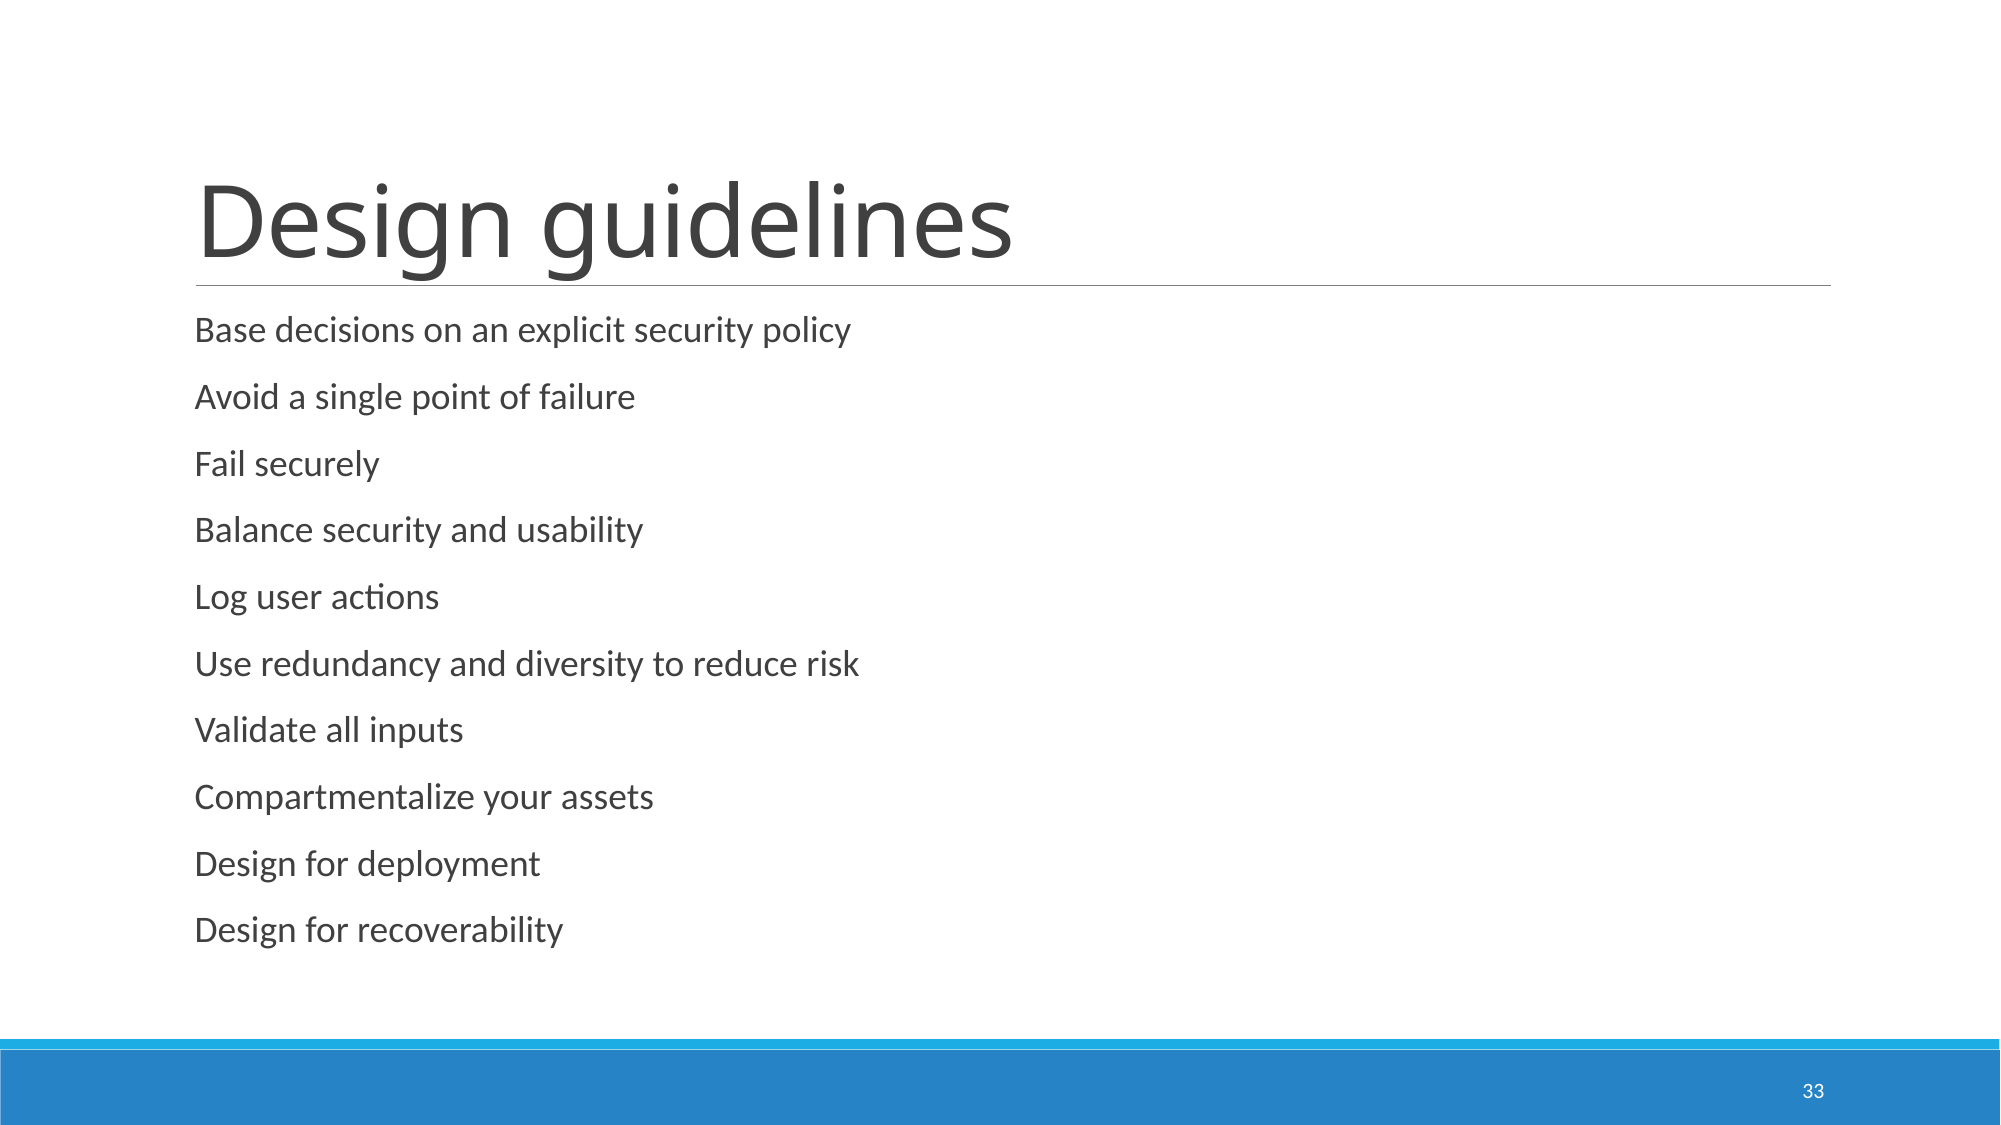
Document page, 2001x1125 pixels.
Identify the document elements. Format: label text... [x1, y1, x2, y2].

title Design guidelines [180, 47, 1830, 285]
list Base decisions on an explicit security policy Avoid a single point of failure Fail securely Balance security and usability Log user actions Use redundancy and diversity to reduce risk Validate all inputs Compartmentalize your assets Design for deployment Design for recoverability [180, 302, 1830, 963]
slide_number 33 [1624, 1059, 1840, 1120]
